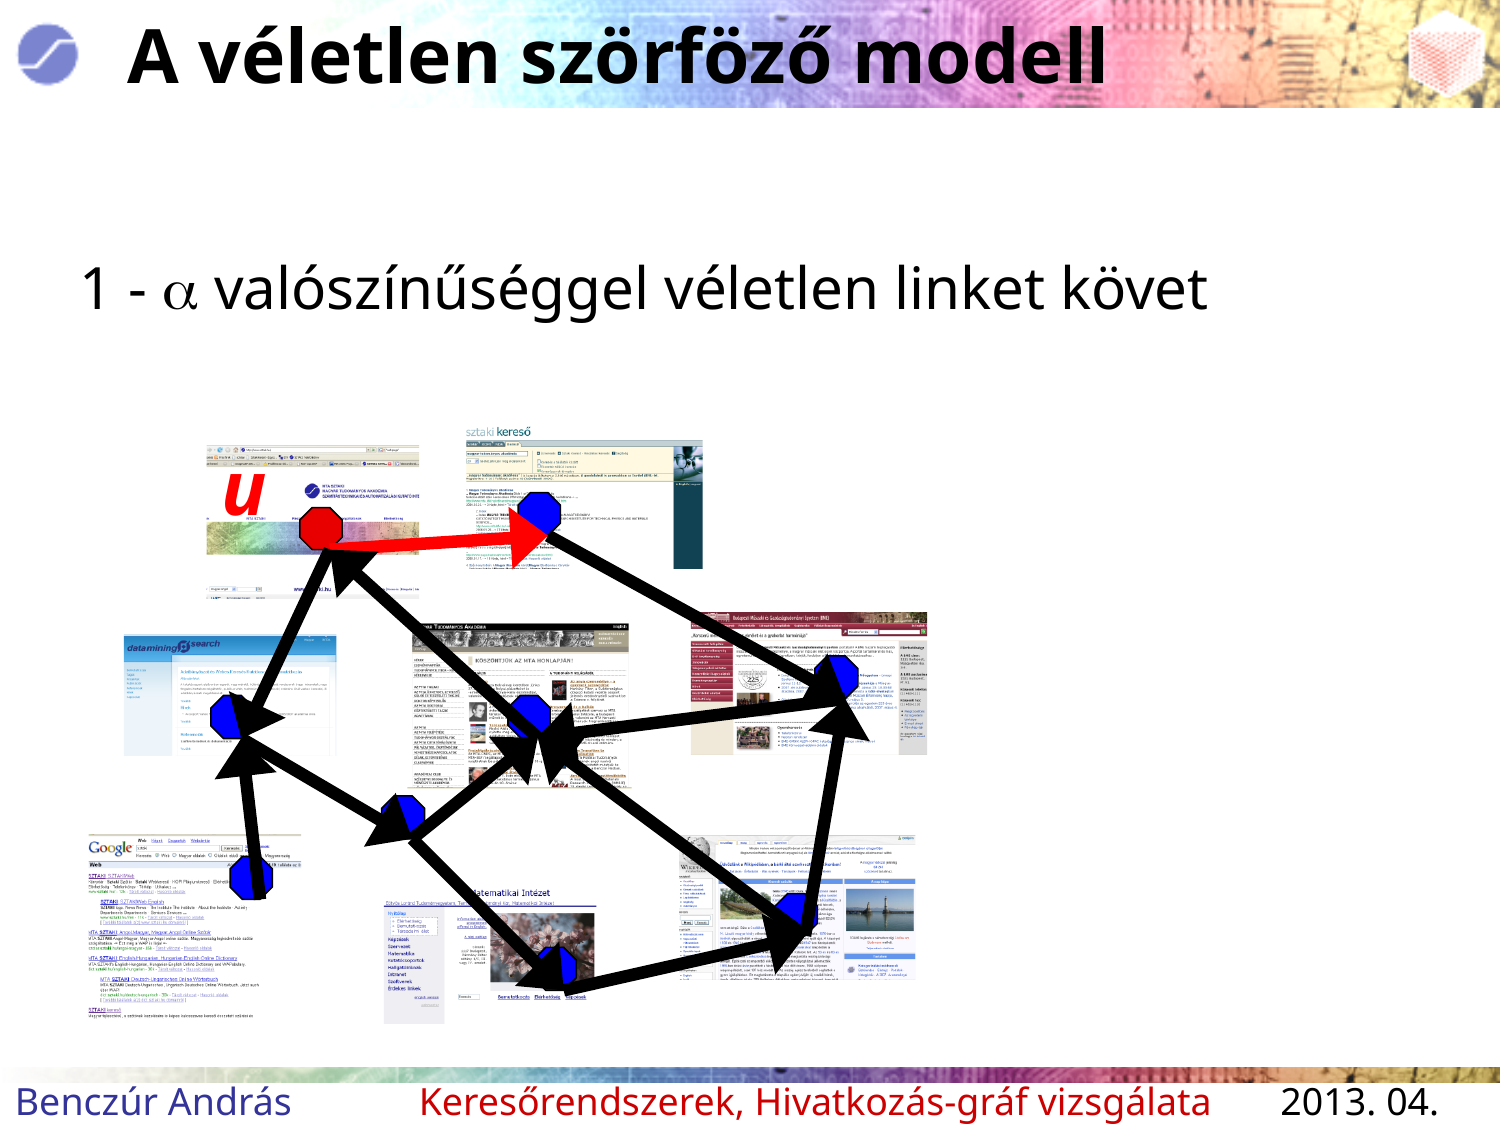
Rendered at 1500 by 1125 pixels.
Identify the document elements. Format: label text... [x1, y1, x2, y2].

title A véletlen szörföző modell [111, 0, 1389, 107]
text_box [0, 0, 1500, 108]
text_box 1 -  valószínűséggel véletlen linket követ [64, 243, 1459, 329]
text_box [88, 423, 928, 1024]
picture [0, 1067, 1500, 1083]
